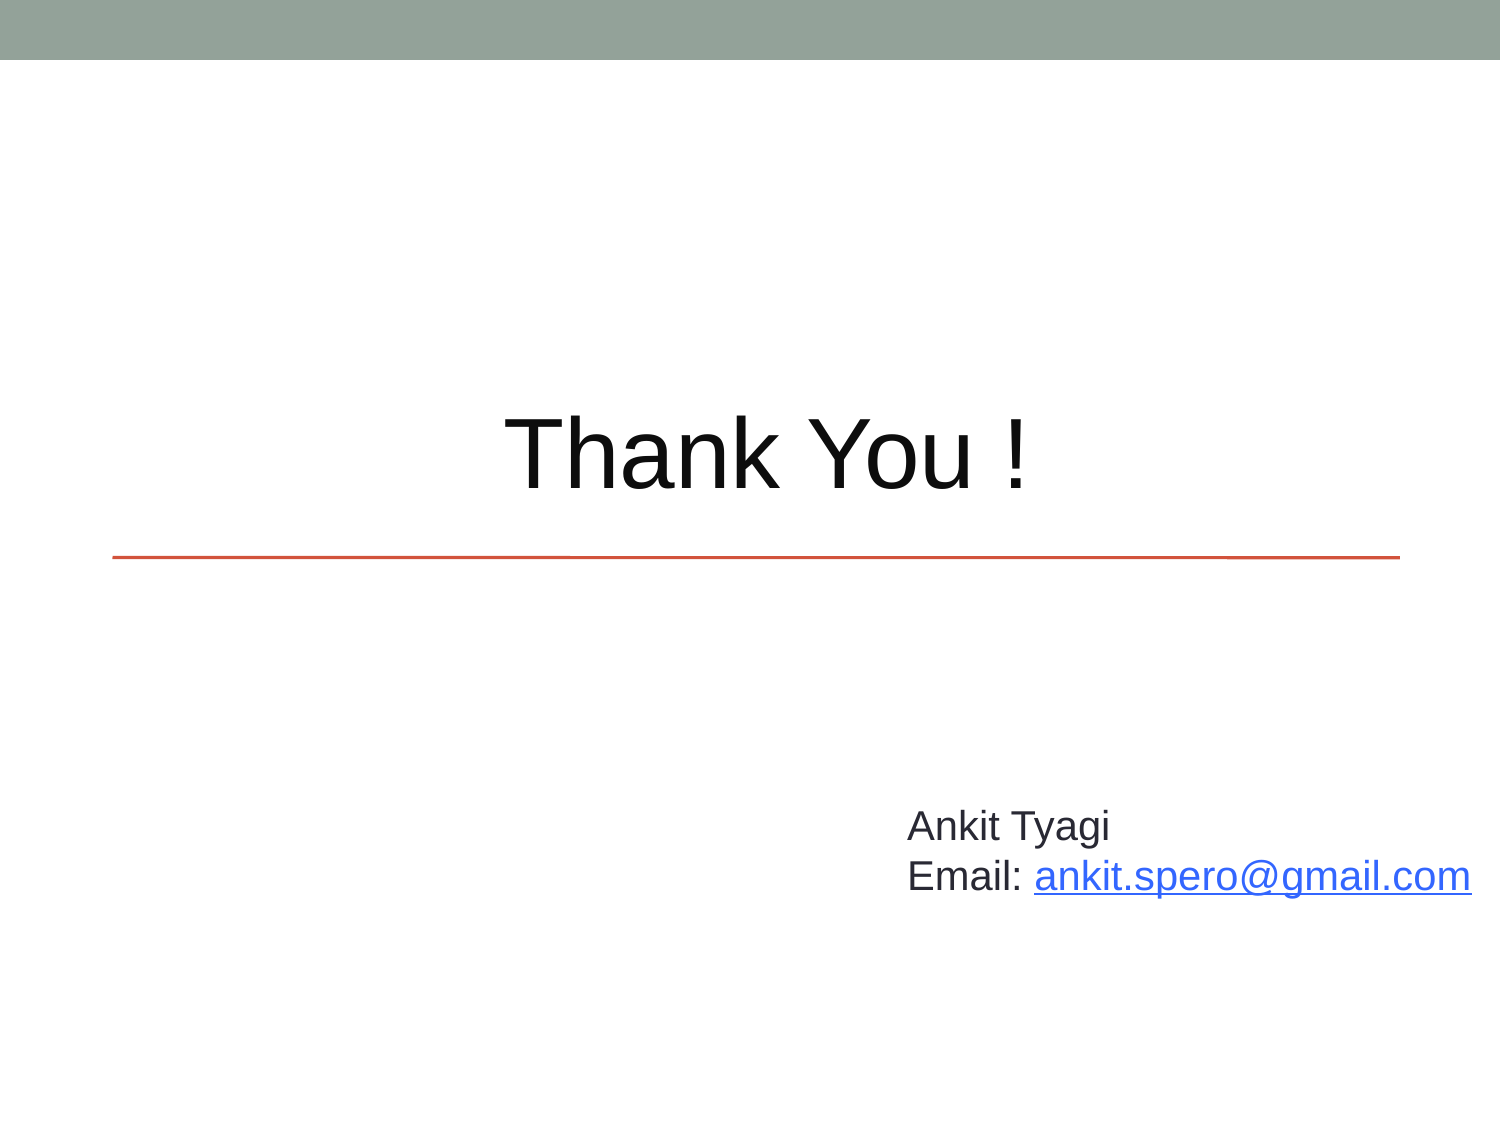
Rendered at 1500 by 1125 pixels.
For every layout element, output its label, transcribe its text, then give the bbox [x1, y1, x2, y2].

text_box Thank You ! [488, 380, 1046, 516]
text_box Ankit Tyagi Email: ankit.spero@gmail.com [892, 791, 1500, 926]
